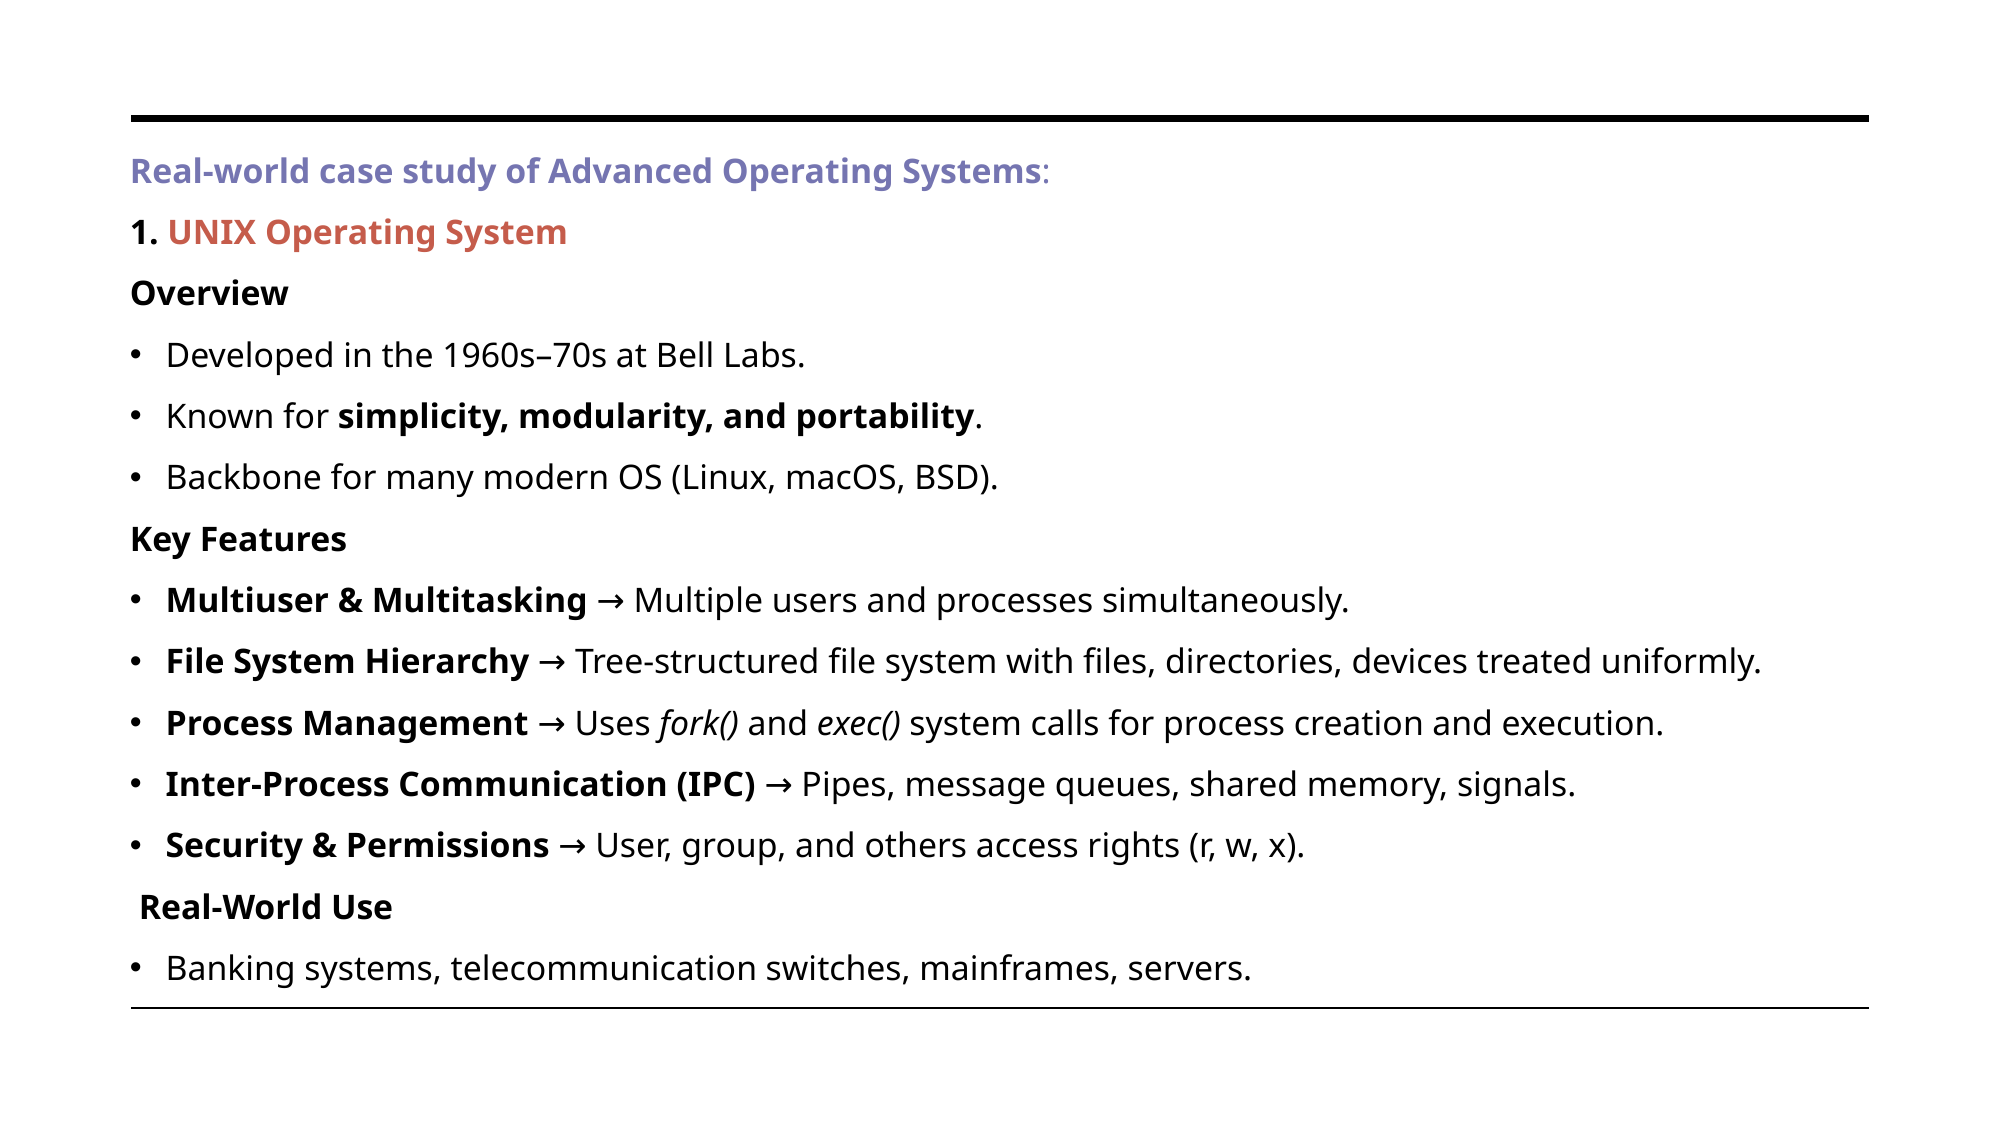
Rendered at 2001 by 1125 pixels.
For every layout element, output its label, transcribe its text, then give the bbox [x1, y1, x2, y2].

list Real-world case study of Advanced Operating Systems: 1. UNIX Operating System Overview Developed in the 1960s–70s at Bell Labs. Known for simplicity, modularity, and portability. Backbone for many modern OS (Linux, macOS, BSD). Key Features Multiuser & Multitasking → Multiple users and processes simultaneously. File System Hierarchy → Tree-structured file system with files, directories, devices treated uniformly. Process Management → Uses fork() and exec() system calls for process creation and execution. Inter-Process Communication (IPC) → Pipes, message queues, shared memory, signals. Security & Permissions → User, group, and others access rights (r, w, x). Real-World Use Banking systems, telecommunication switches, mainframes, servers. [114, 137, 1869, 1002]
